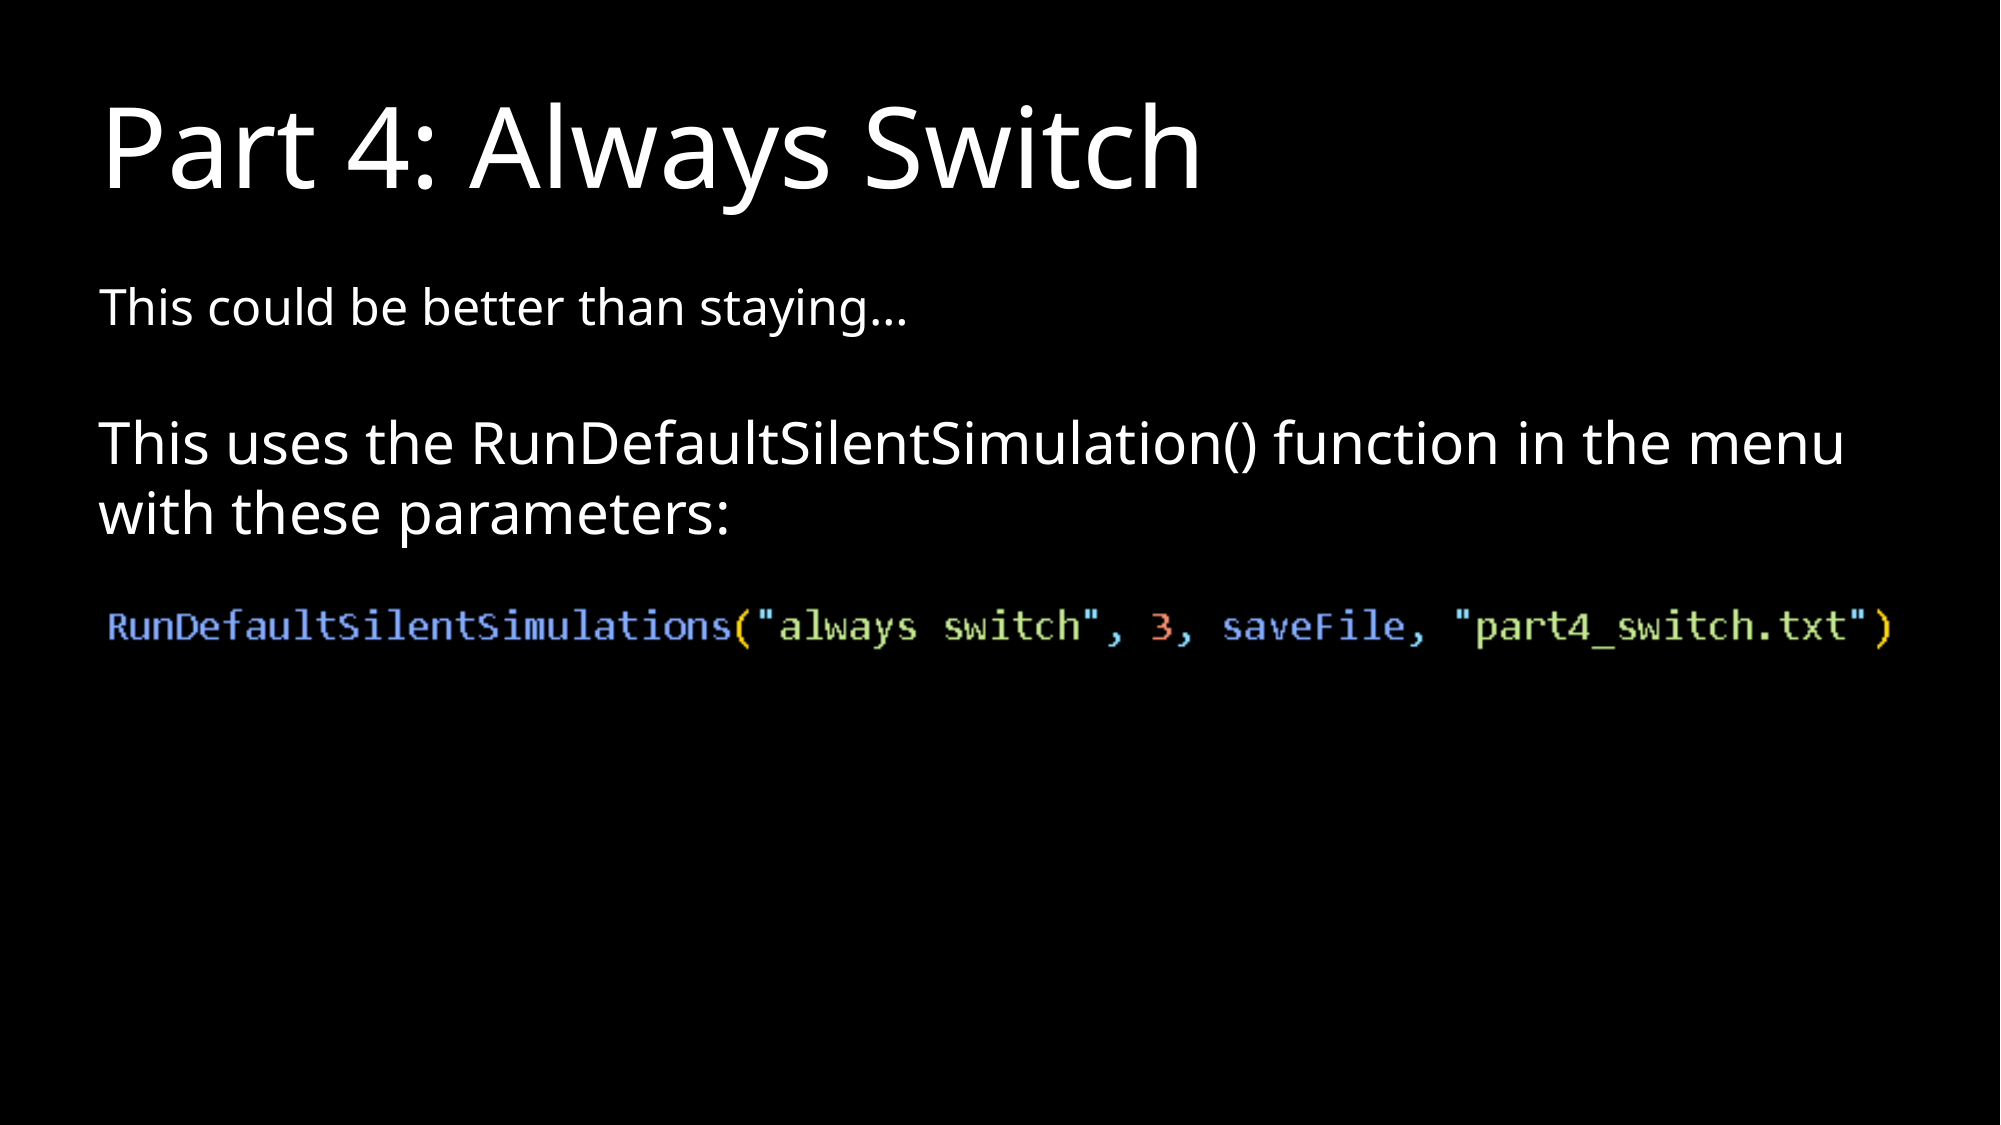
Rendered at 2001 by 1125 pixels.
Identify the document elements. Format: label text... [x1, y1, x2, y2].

subtitle This could be better than staying… [84, 274, 1077, 398]
picture [100, 597, 1899, 659]
text_box Part 4: Always Switch [84, 57, 1326, 221]
text_box This uses the RunDefaultSilentSimulation() function in the menu with these parameters: [84, 398, 1882, 554]
